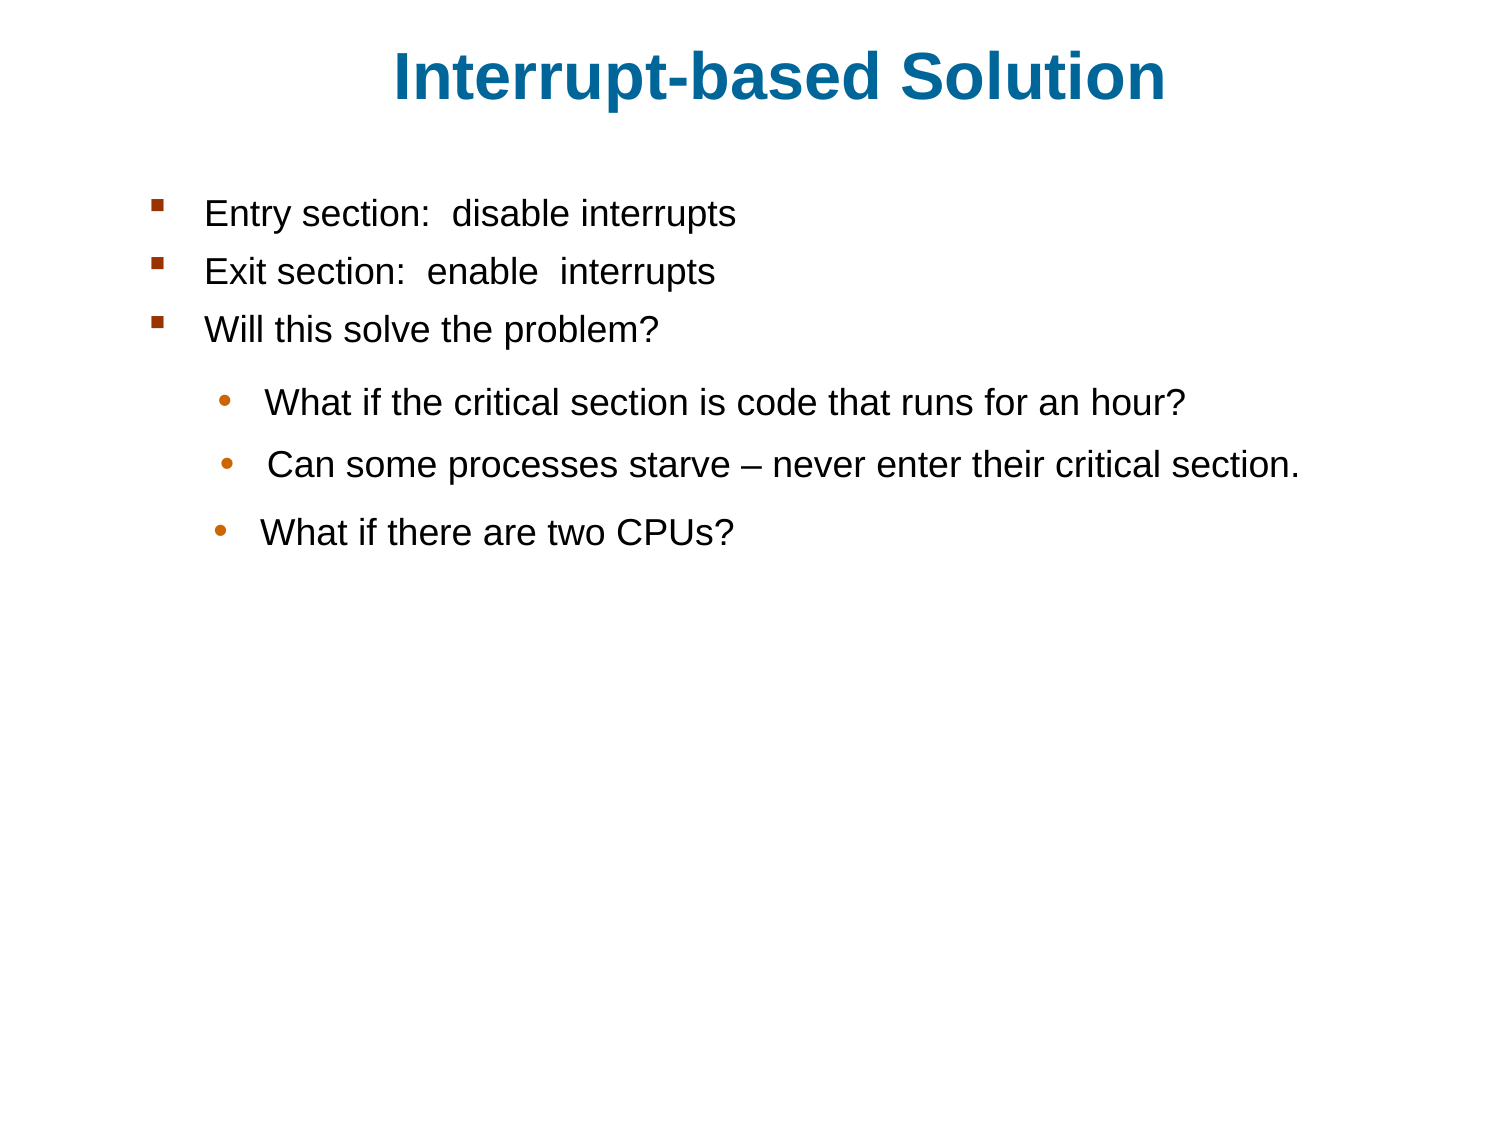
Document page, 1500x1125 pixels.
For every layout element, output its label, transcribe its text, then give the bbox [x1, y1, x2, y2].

text_box What if the critical section is code that runs for an hour? [128, 370, 1202, 431]
text_box What if there are two CPUs? [123, 500, 803, 561]
list Entry section: disable interrupts Exit section: enable interrupts Will this solve the problem? [133, 181, 1401, 359]
title Interrupt-based Solution [107, 26, 1455, 121]
text_box Can some processes starve – never enter their critical section. [130, 433, 1316, 493]
